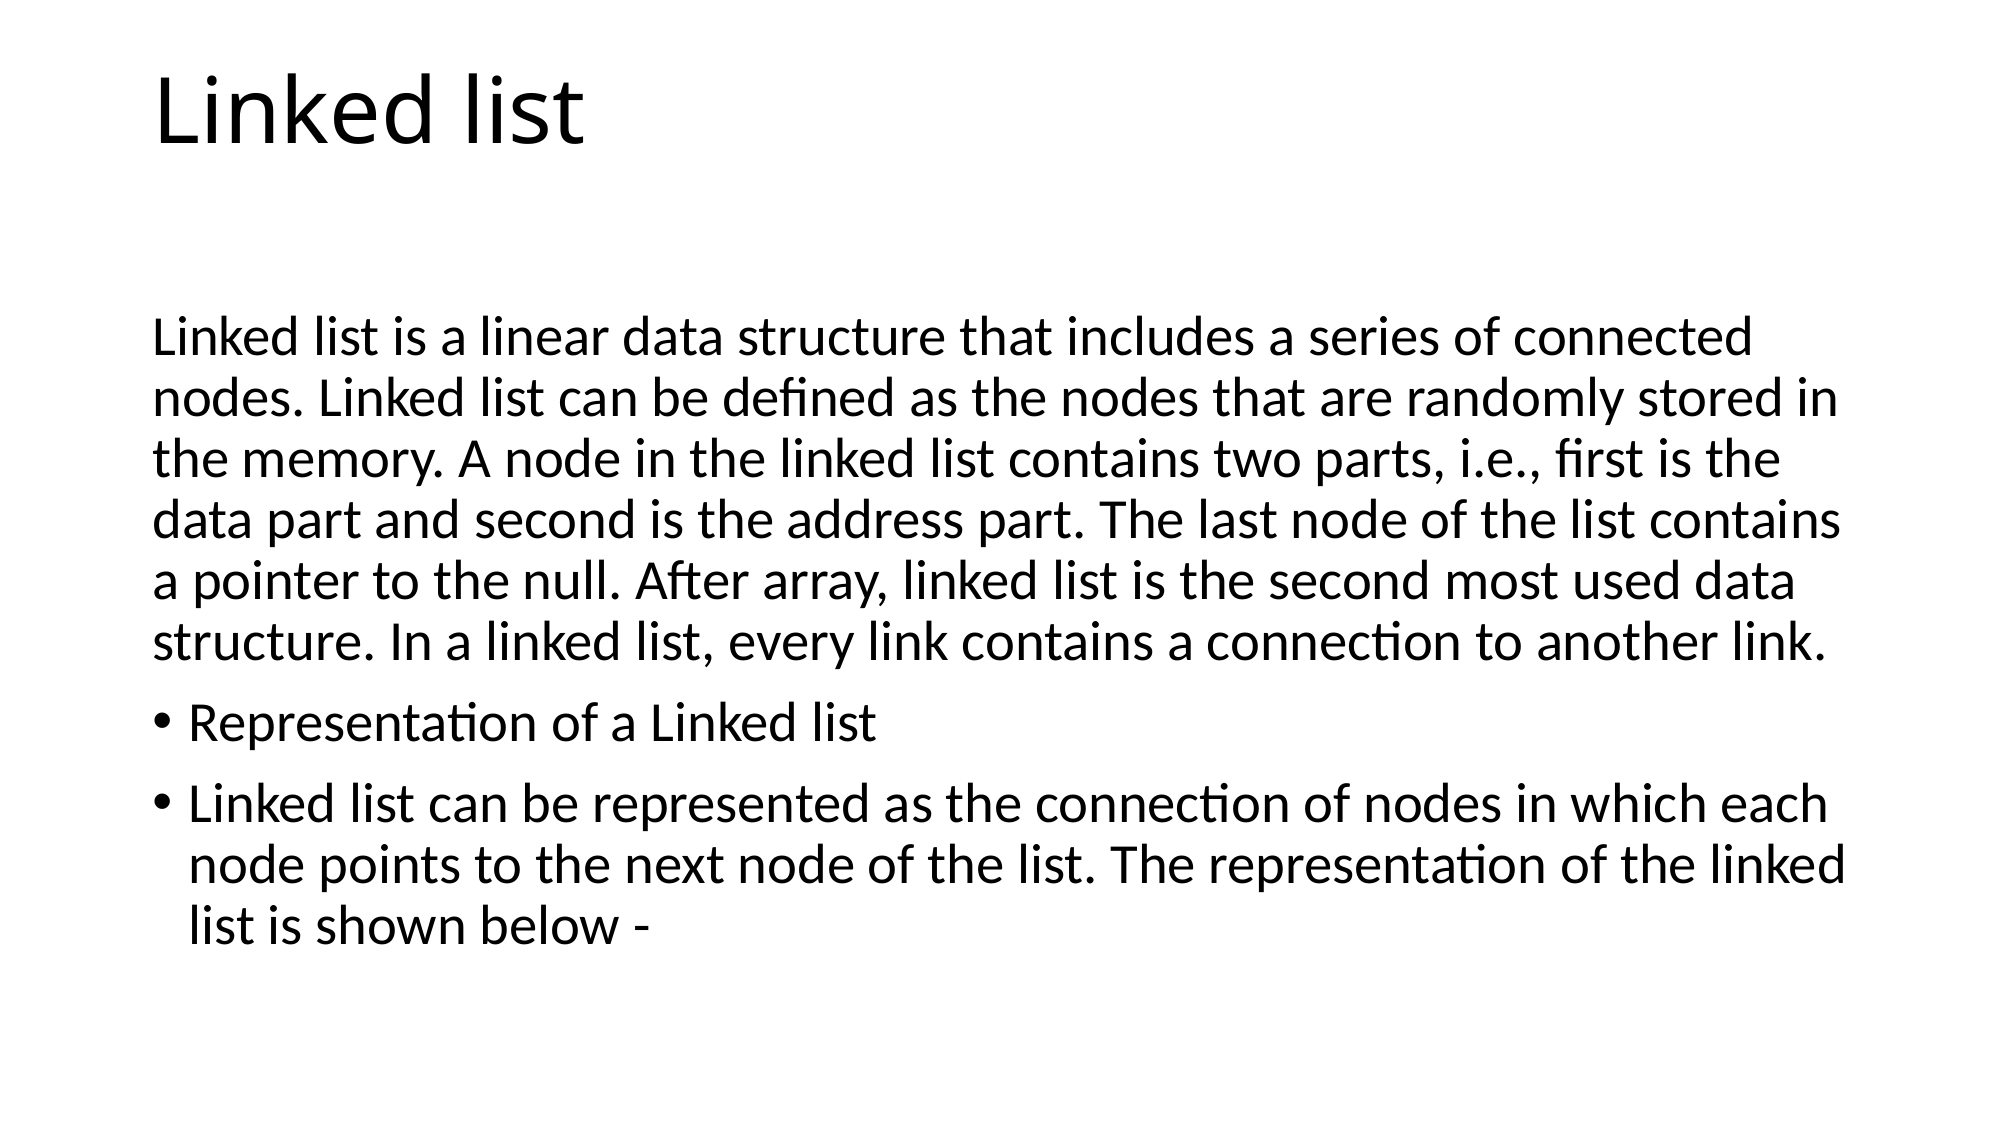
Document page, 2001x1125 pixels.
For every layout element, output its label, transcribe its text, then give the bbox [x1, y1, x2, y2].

list Linked list is a linear data structure that includes a series of connected nodes. Linked list can be defined as the nodes that are randomly stored in the memory. A node in the linked list contains two parts, i.e., first is the data part and second is the address part. The last node of the list contains a pointer to the null. After array, linked list is the second most used data structure. In a linked list, every link contains a connection to another link. Representation of a Linked list Linked list can be represented as the connection of nodes in which each node points to the next node of the list. The representation of the linked list is shown below - [137, 299, 1863, 1014]
title Linked list [137, 59, 1863, 278]
